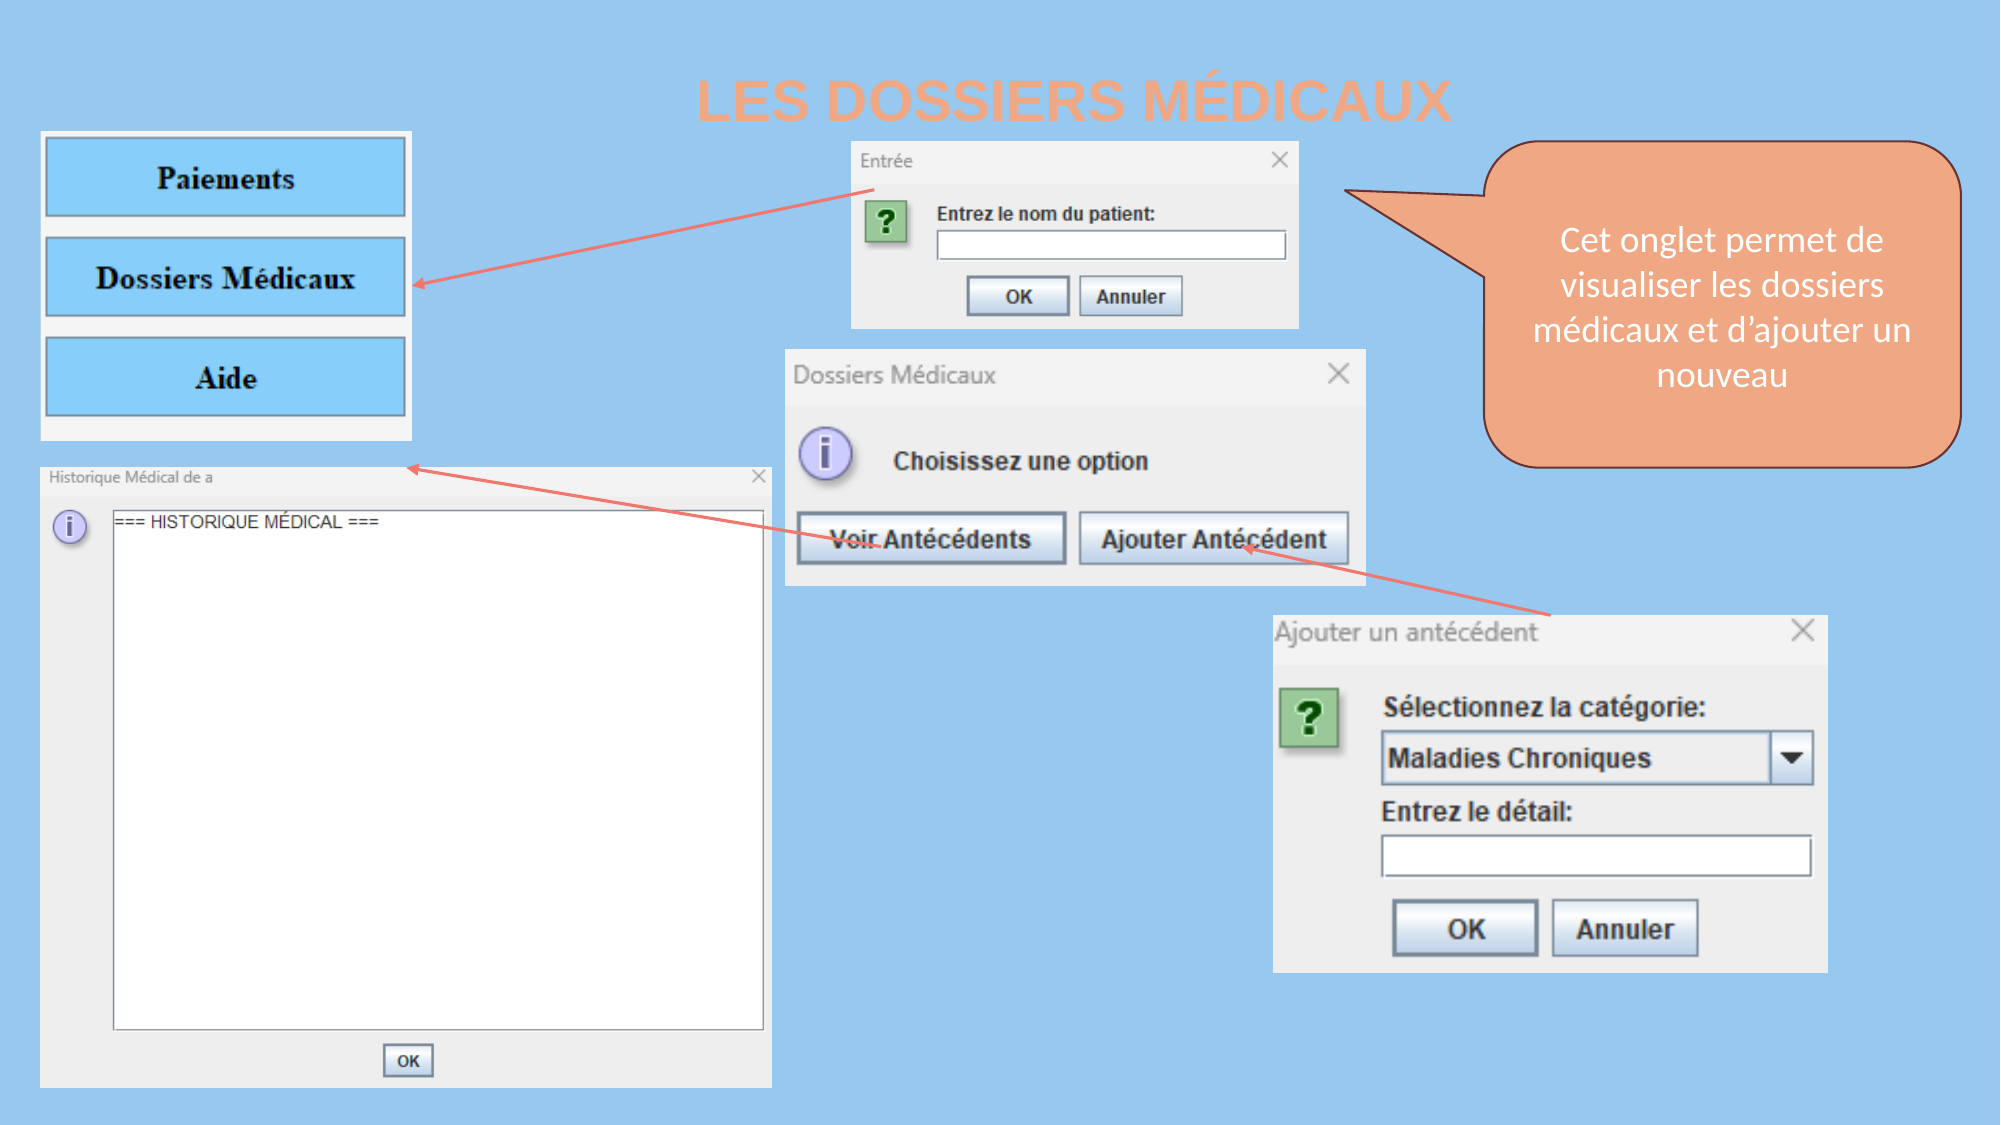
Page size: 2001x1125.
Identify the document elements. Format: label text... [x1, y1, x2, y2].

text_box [1241, 546, 1551, 616]
picture [1273, 615, 1828, 973]
picture [40, 467, 772, 1089]
picture [40, 131, 412, 441]
picture [784, 349, 1366, 587]
text_box Cet onglet permet de visualiser les dossiers médicaux et d’ajouter un nouveau [1344, 140, 1962, 469]
picture [851, 141, 1299, 329]
text_box LES DOSSIERS MÉDICAUX [682, 55, 1469, 141]
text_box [411, 189, 875, 286]
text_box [406, 467, 882, 547]
